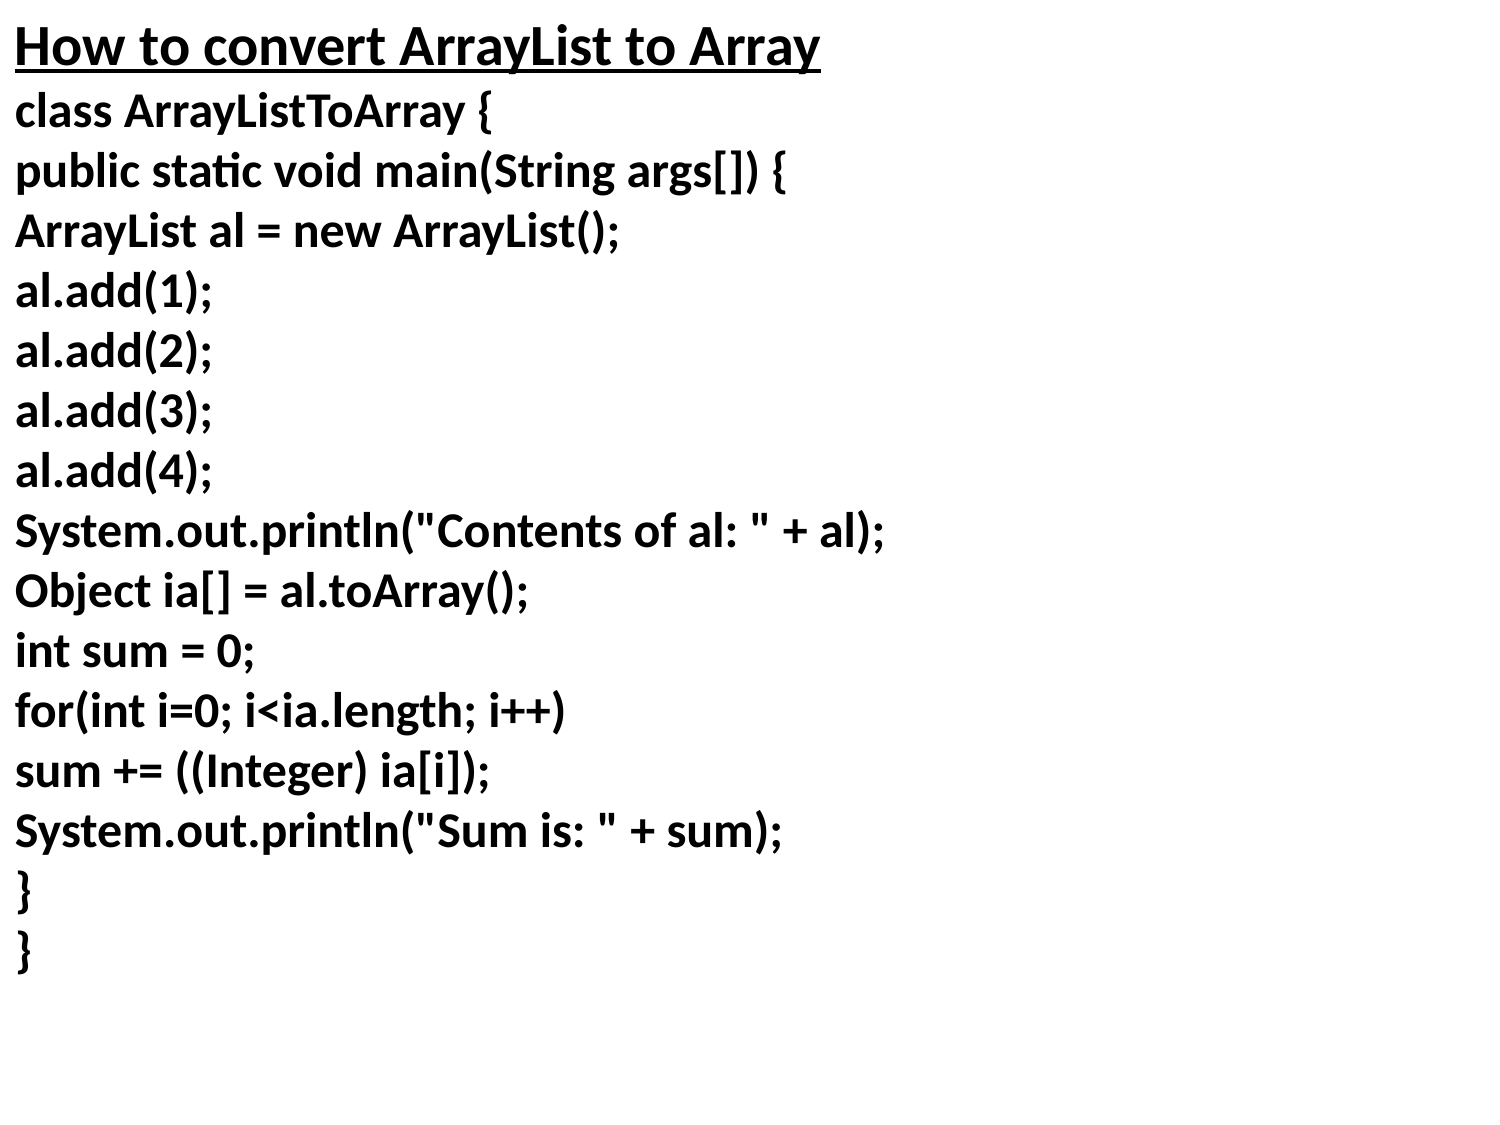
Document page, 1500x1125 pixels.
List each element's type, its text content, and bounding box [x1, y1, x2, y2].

text_box How to convert ArrayList to Array class ArrayListToArray { public static void main(String args[]) { ArrayList al = new ArrayList(); al.add(1); al.add(2); al.add(3); al.add(4); System.out.println("Contents of al: " + al); Object ia[] = al.toArray(); int sum = 0; for(int i=0; i<ia.length; i++) sum += ((Integer) ia[i]); System.out.println("Sum is: " + sum); } } [0, 0, 1125, 985]
